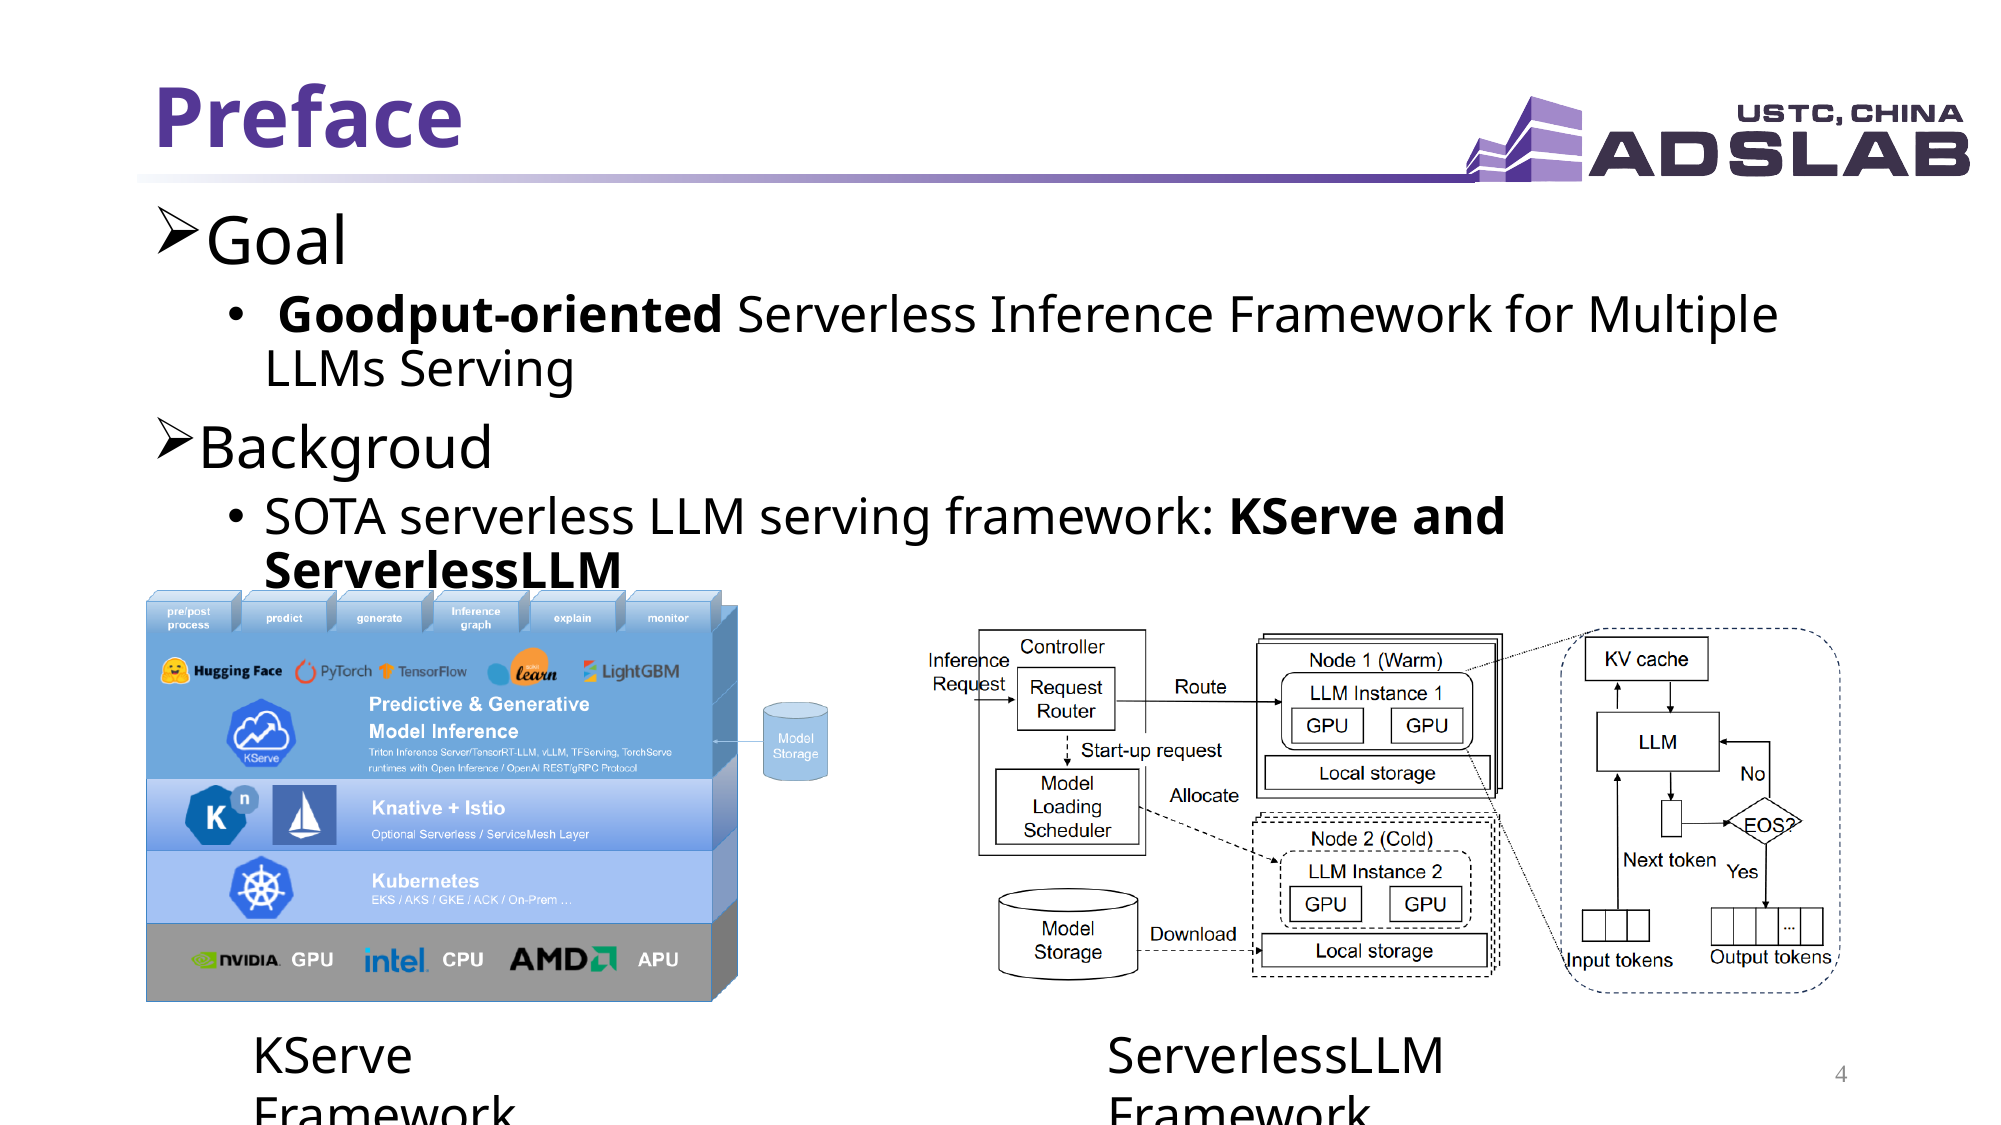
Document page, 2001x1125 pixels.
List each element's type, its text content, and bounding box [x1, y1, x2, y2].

picture [62, 559, 850, 1003]
picture [927, 624, 1847, 997]
list Goal Goodput-oriented Serverless Inference Framework for Multiple LLMs Serving Backgroud SOTA serverless LLM serving framework: KServe and ServerlessLLM [137, 199, 1882, 1014]
title Preface [137, 63, 1863, 177]
text_box KServe Framework [237, 1016, 674, 1125]
text_box ServerlessLLM Framework [1093, 1016, 1713, 1125]
picture [1470, 93, 1976, 183]
